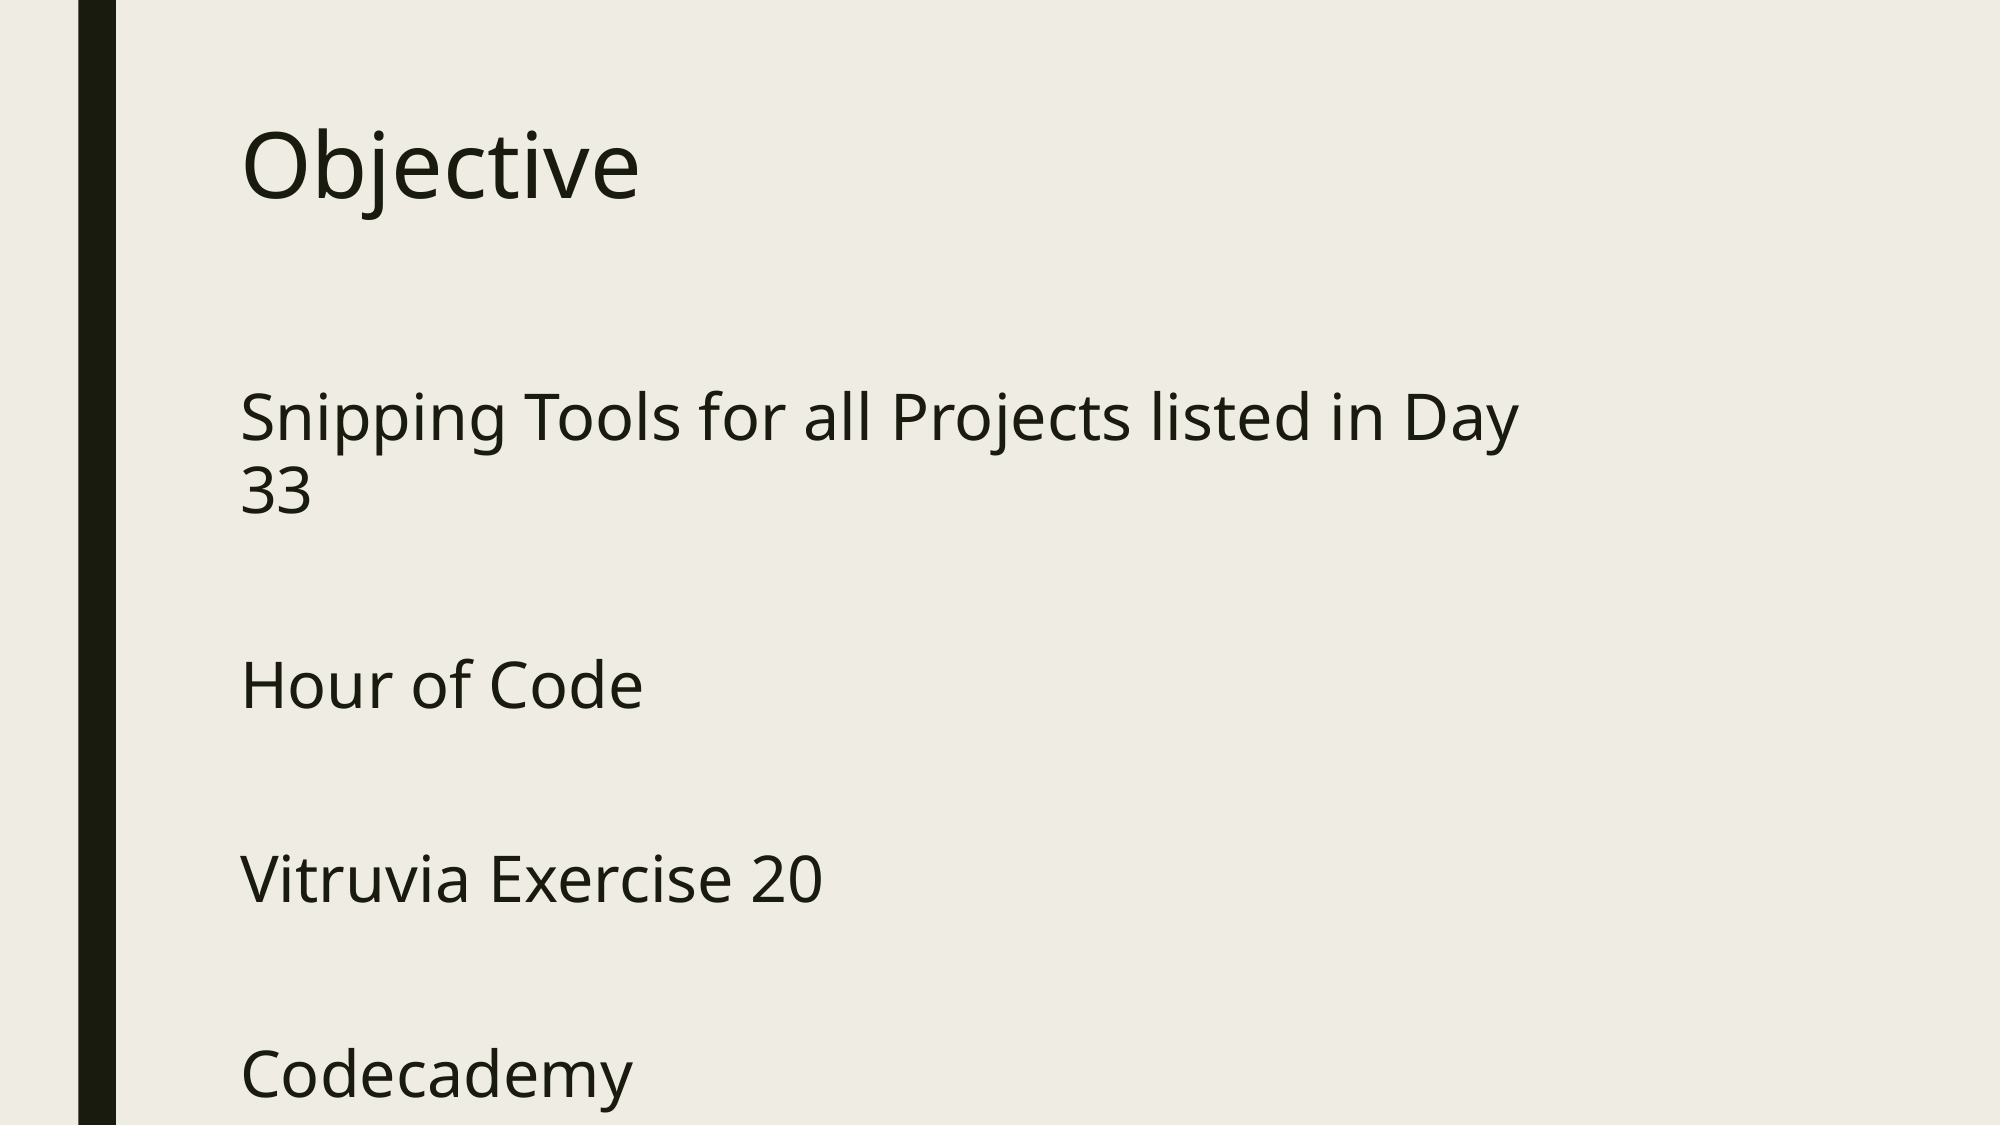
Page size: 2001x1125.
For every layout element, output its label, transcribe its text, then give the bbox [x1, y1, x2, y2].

list Snipping Tools for all Projects listed in Day 33 Hour of Code Vitruvia Exercise 20 Codecademy [225, 375, 1589, 1125]
title Objective [225, 112, 1800, 357]
